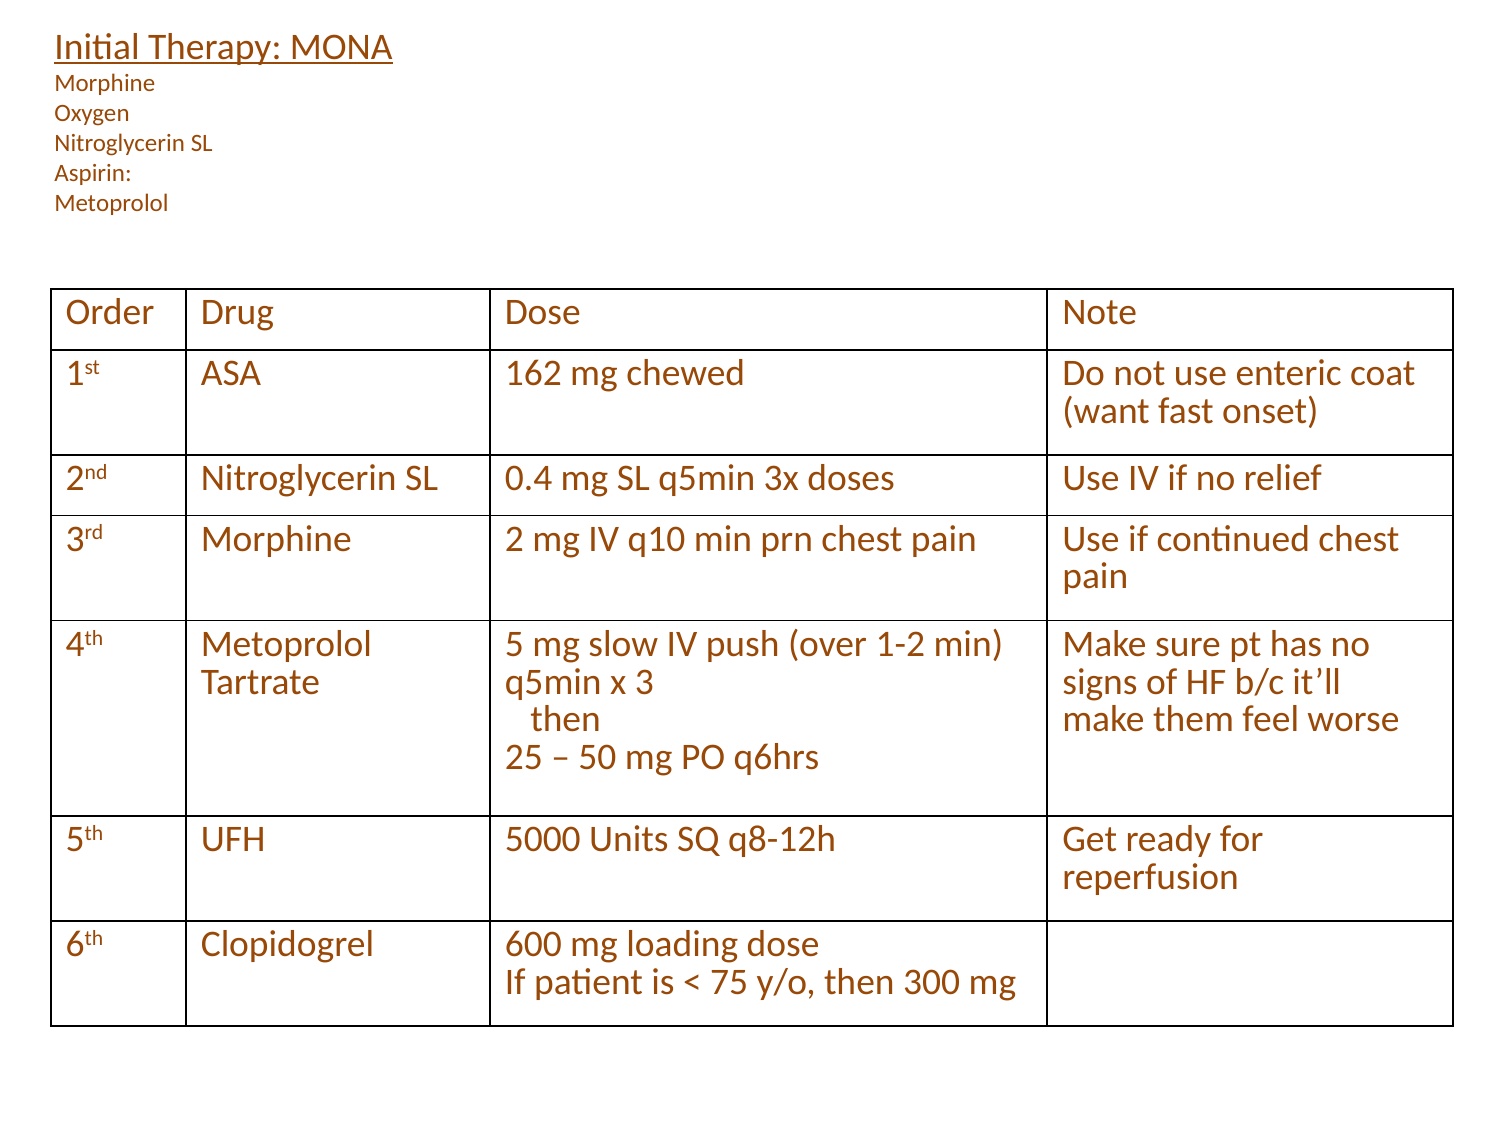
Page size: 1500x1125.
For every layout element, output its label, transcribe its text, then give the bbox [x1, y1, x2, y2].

table_cell Make sure pt has no signs of HF b/c it’ll make them feel worse [1048, 621, 1452, 815]
table_cell [1048, 922, 1452, 1025]
table_cell 1st [52, 351, 185, 454]
table_cell Clopidogrel [187, 922, 489, 1025]
table_header Order [52, 290, 185, 349]
table_cell 5th [52, 817, 185, 920]
table_cell Metoprolol Tartrate [187, 621, 489, 815]
table_cell 0.4 mg SL q5min 3x doses [491, 456, 1046, 515]
table_cell Get ready for reperfusion [1048, 817, 1452, 920]
table_cell Morphine [187, 516, 489, 620]
table_header Drug [187, 290, 489, 349]
table_cell 2nd [52, 456, 185, 515]
table_cell 5000 Units SQ q8-12h [491, 817, 1046, 920]
table_cell Nitroglycerin SL [187, 456, 489, 515]
table_cell 6th [52, 922, 185, 1025]
text_box Initial Therapy: MONA Morphine Oxygen Nitroglycerin SL Aspirin: Metoprolol [39, 14, 1453, 224]
table_cell 4th [52, 621, 185, 815]
table_cell 3rd [52, 516, 185, 620]
table_header Note [1048, 290, 1452, 349]
table_cell 600 mg loading dose If patient is < 75 y/o, then 300 mg [491, 922, 1046, 1025]
table_cell Do not use enteric coat (want fast onset) [1048, 351, 1452, 454]
table_cell ASA [187, 351, 489, 454]
table_cell 2 mg IV q10 min prn chest pain [491, 516, 1046, 620]
table_cell 162 mg chewed [491, 351, 1046, 454]
table_header Dose [491, 290, 1046, 349]
table_cell 5 mg slow IV push (over 1-2 min) q5min x 3 then 25 – 50 mg PO q6hrs [491, 621, 1046, 815]
table_cell UFH [187, 817, 489, 920]
table_cell Use if continued chest pain [1048, 516, 1452, 620]
table_cell Use IV if no relief [1048, 456, 1452, 515]
